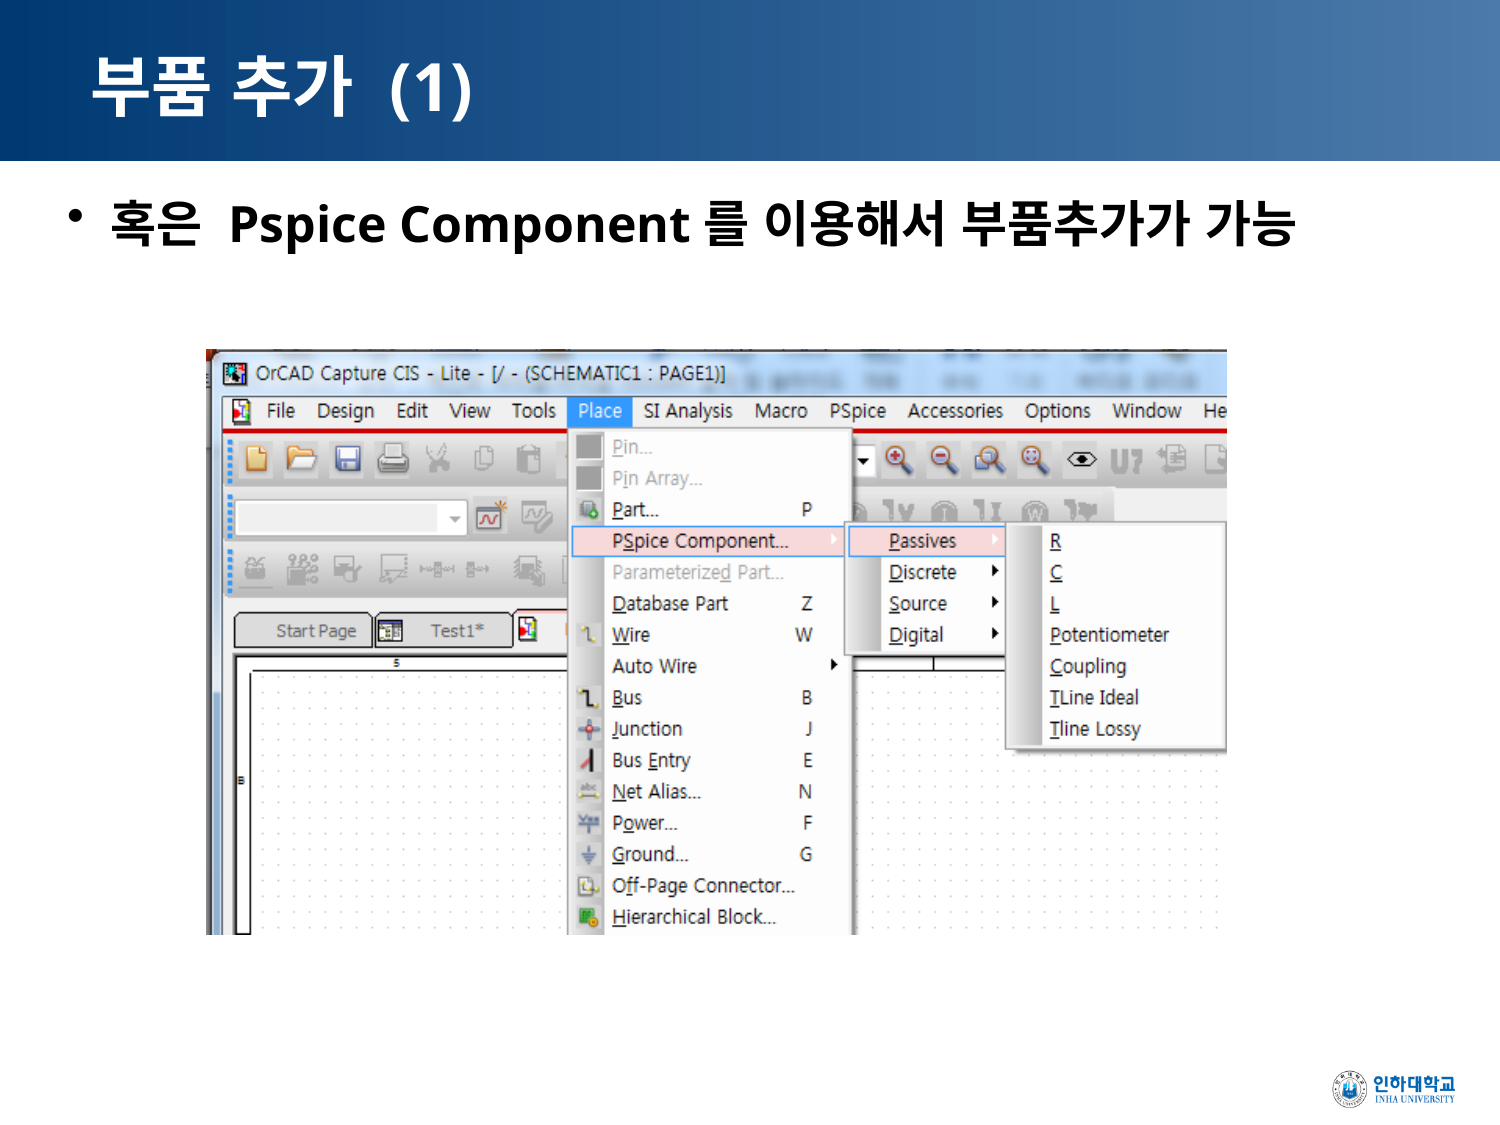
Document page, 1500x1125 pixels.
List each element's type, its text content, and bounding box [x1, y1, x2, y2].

title 부품 추가 (1) [74, 44, 1426, 126]
picture [1328, 1066, 1459, 1112]
picture [206, 349, 1228, 935]
list 혹은 Pspice Component를 이용해서 부품추가가 가능 [52, 184, 1470, 1024]
